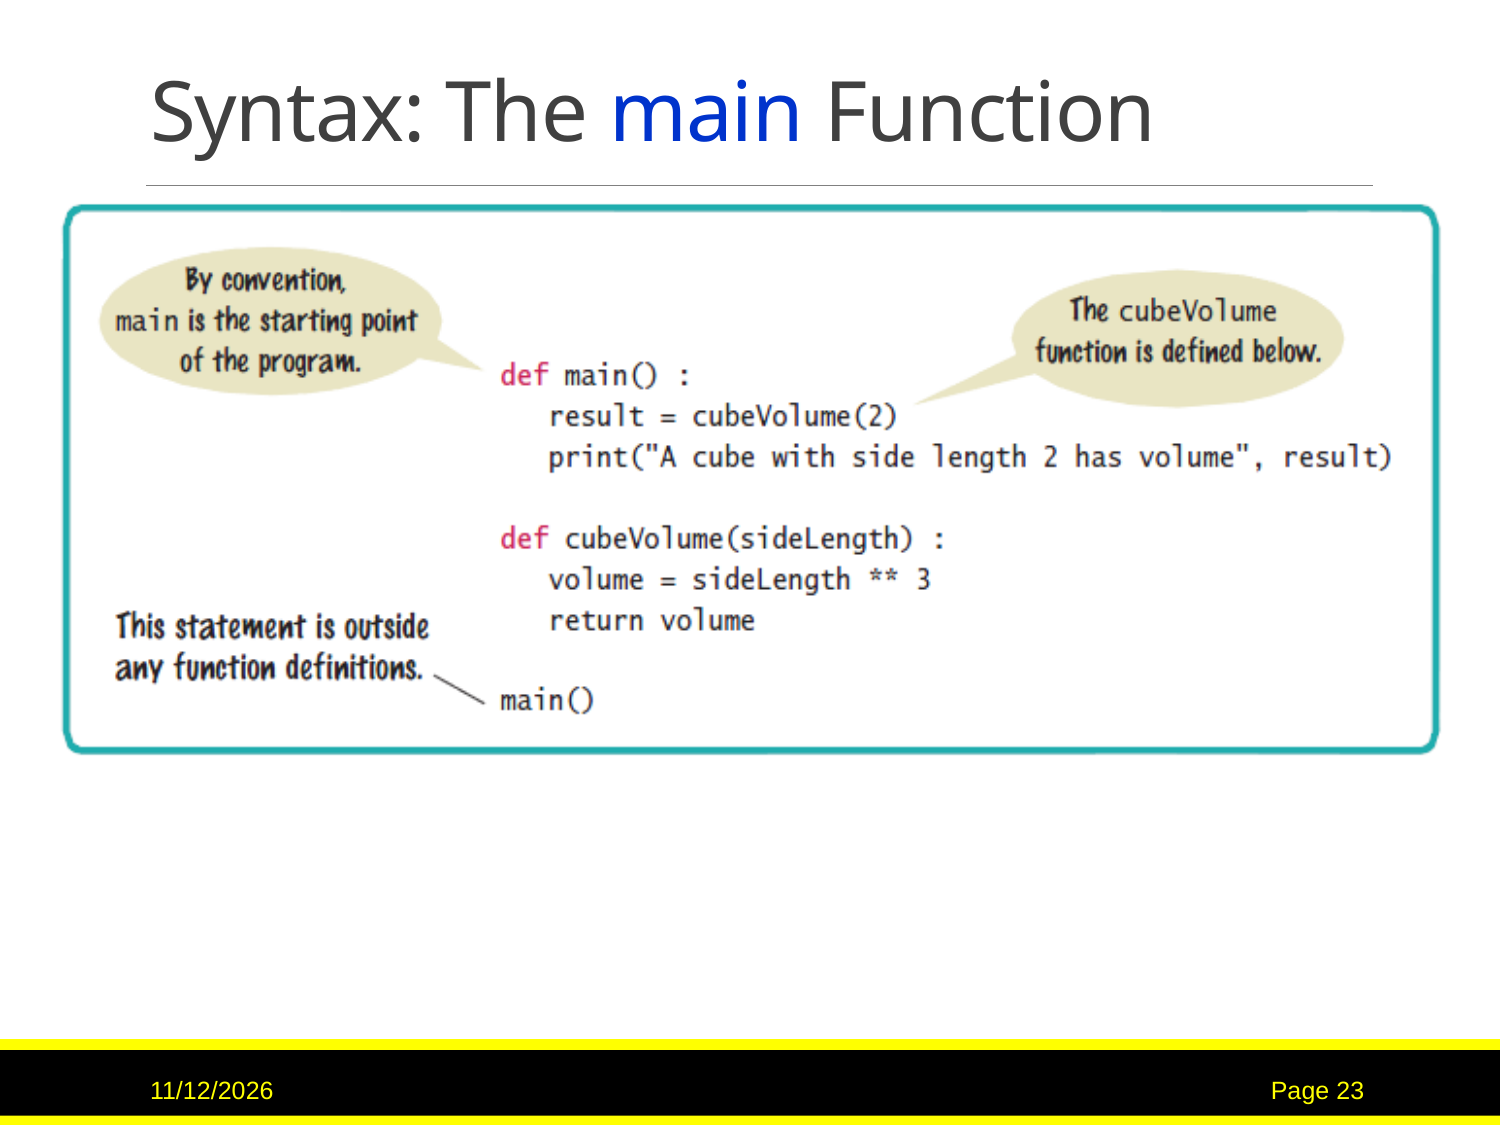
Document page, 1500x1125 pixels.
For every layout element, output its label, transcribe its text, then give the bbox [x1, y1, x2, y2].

title Syntax: The main Function [135, 47, 1373, 167]
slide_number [135, 1059, 440, 1120]
slide_number Page 23 [1218, 1059, 1380, 1120]
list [49, 199, 1448, 763]
